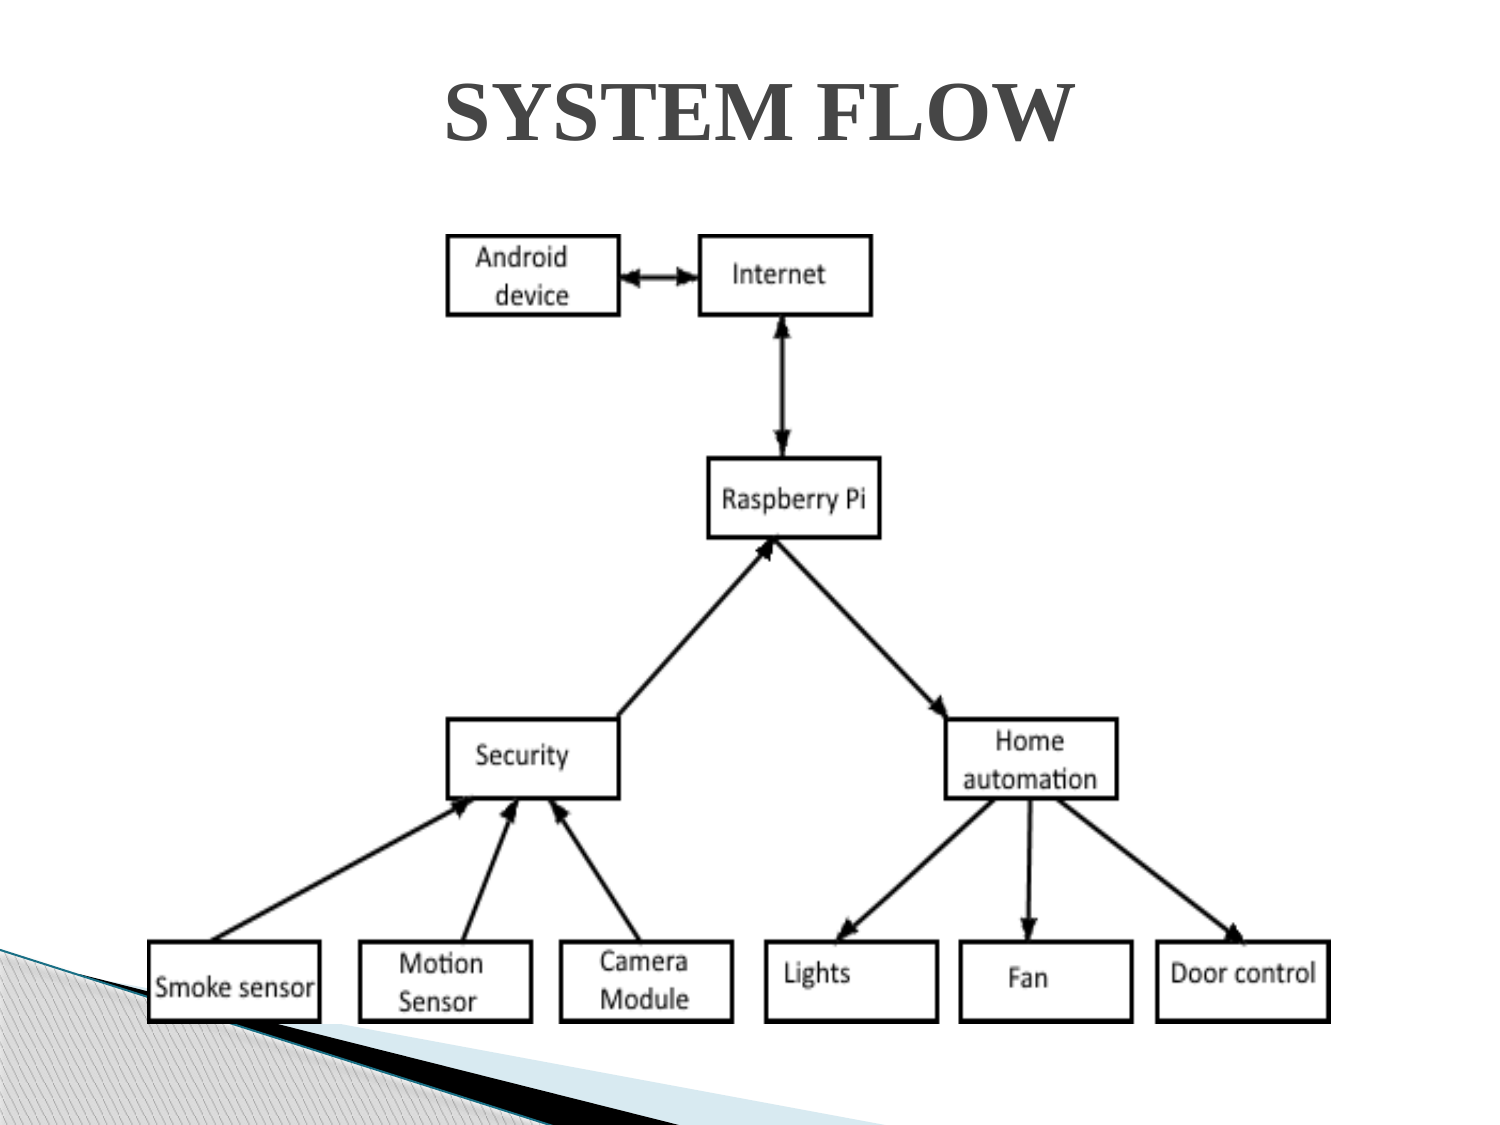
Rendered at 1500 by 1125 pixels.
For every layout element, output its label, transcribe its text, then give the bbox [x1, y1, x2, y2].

title SYSTEM FLOW [75, 12, 1425, 200]
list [147, 234, 1331, 1024]
